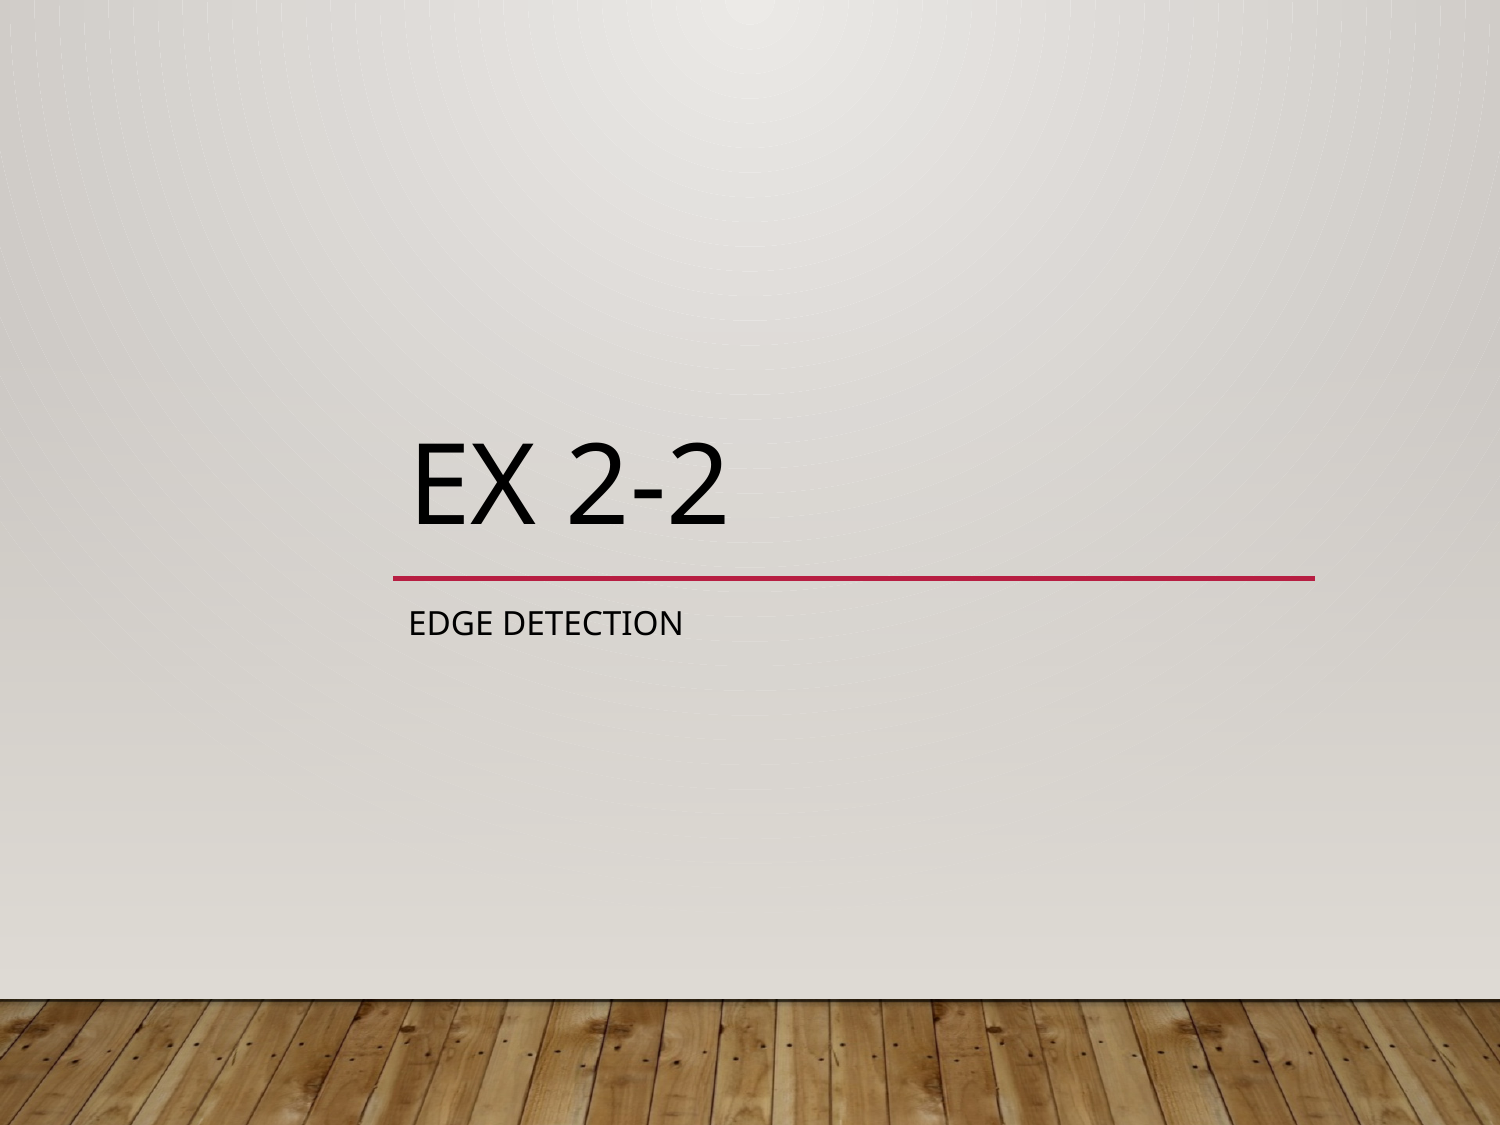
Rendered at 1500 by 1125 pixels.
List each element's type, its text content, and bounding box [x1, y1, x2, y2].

title EX 2-2 [393, 131, 1315, 549]
subtitle edge detection [393, 579, 1315, 740]
picture [0, 999, 1500, 1125]
